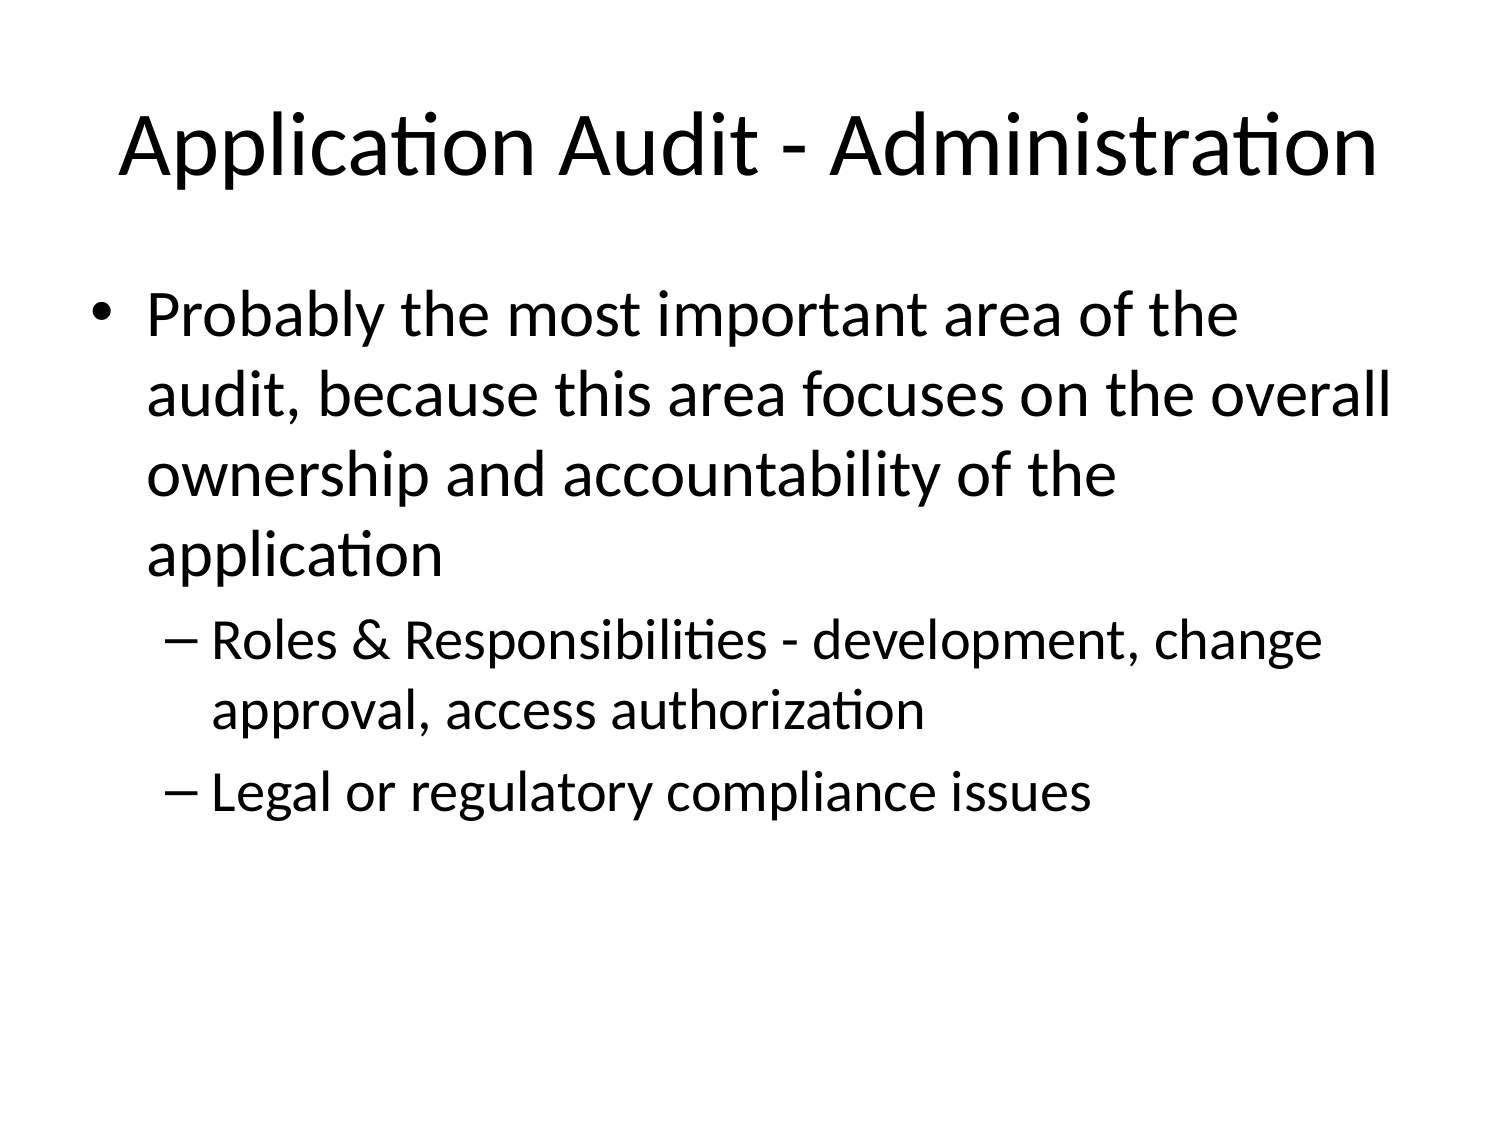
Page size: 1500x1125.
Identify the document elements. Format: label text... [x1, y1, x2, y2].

title Application Audit - Administration [74, 44, 1426, 233]
list Probably the most important area of the audit, because this area focuses on the overall ownership and accountability of the application Roles & Responsibilities - development, change approval, access authorization Legal or regulatory compliance issues [74, 262, 1426, 1006]
